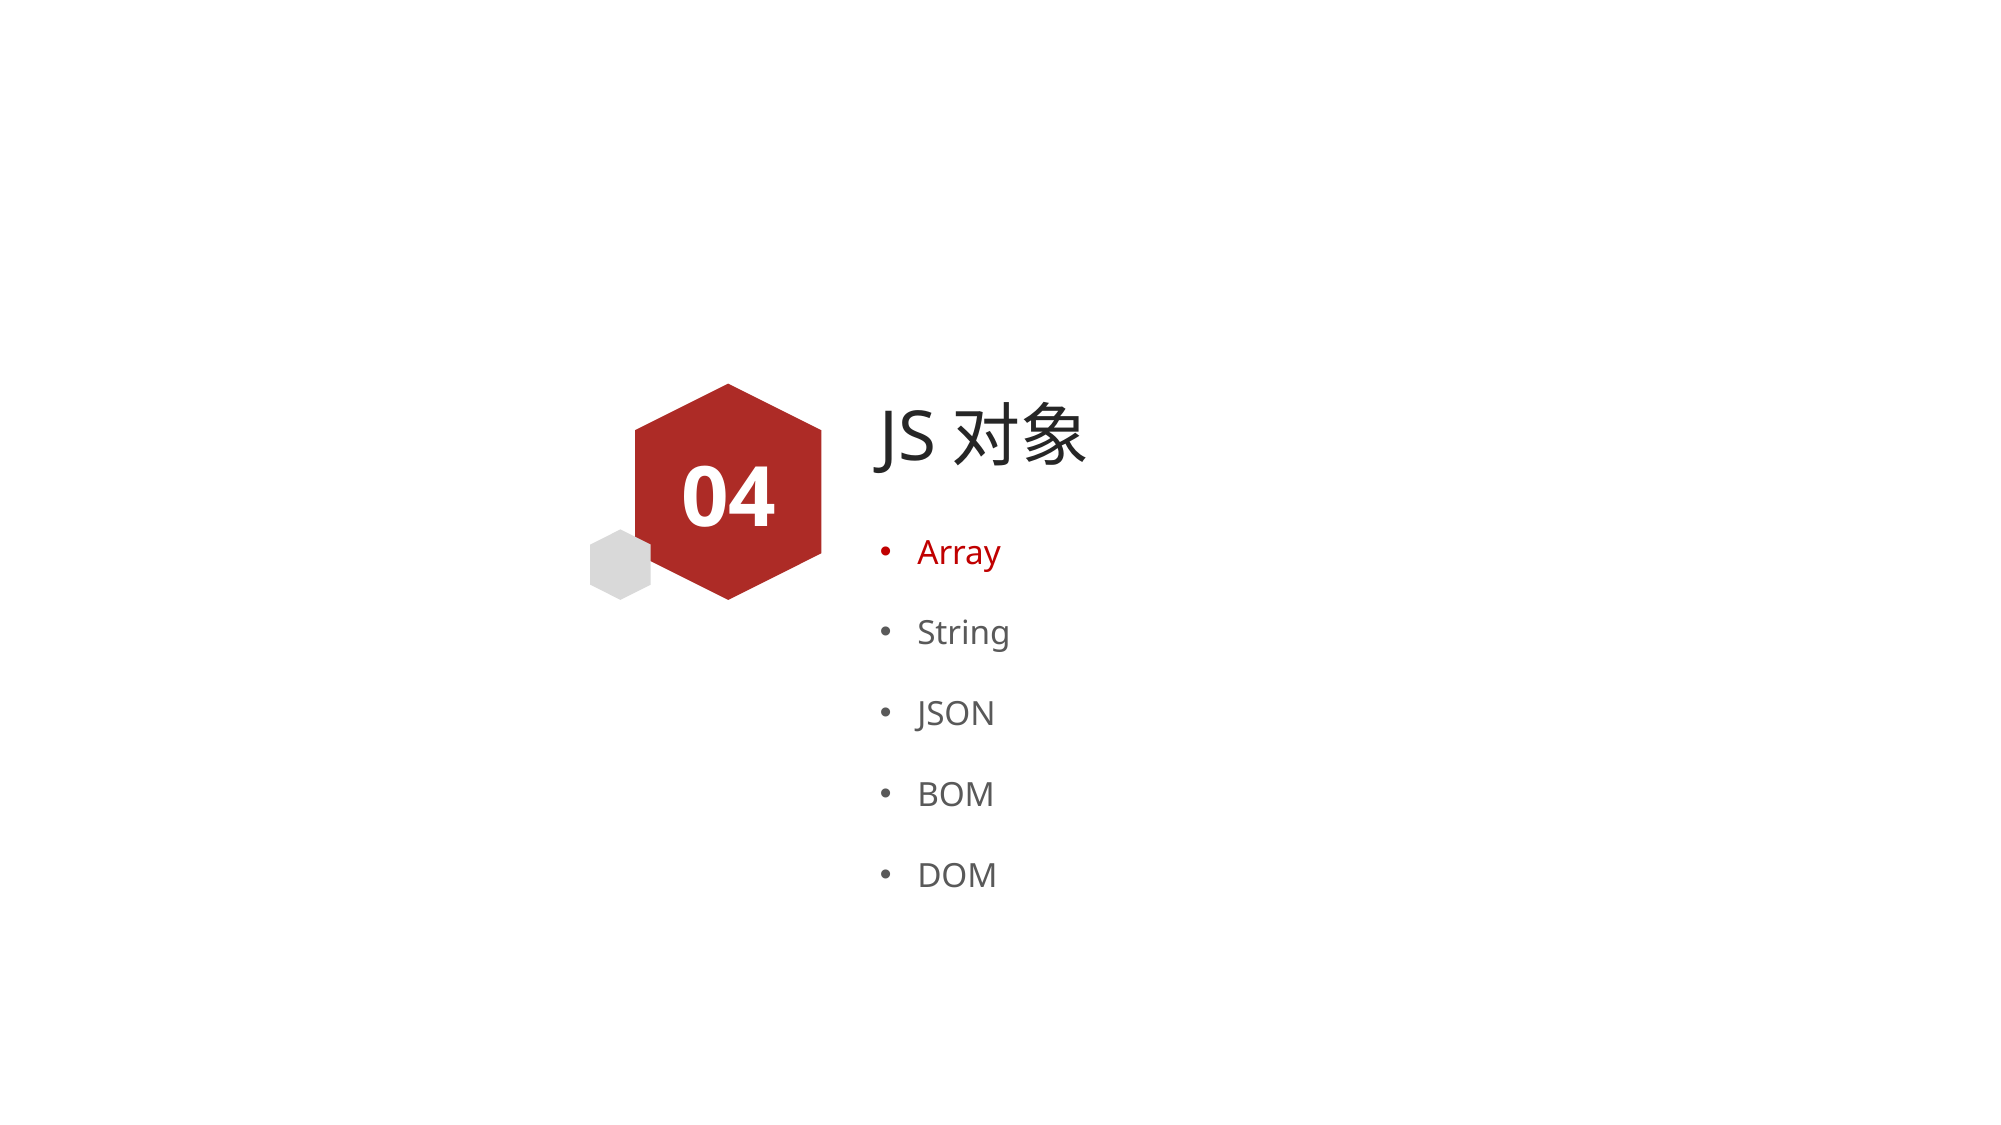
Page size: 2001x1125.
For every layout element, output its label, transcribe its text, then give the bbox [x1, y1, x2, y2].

list 04 [636, 404, 822, 594]
list Array String JSON BOM DOM [864, 503, 1762, 915]
title JS对象 [864, 393, 1969, 484]
